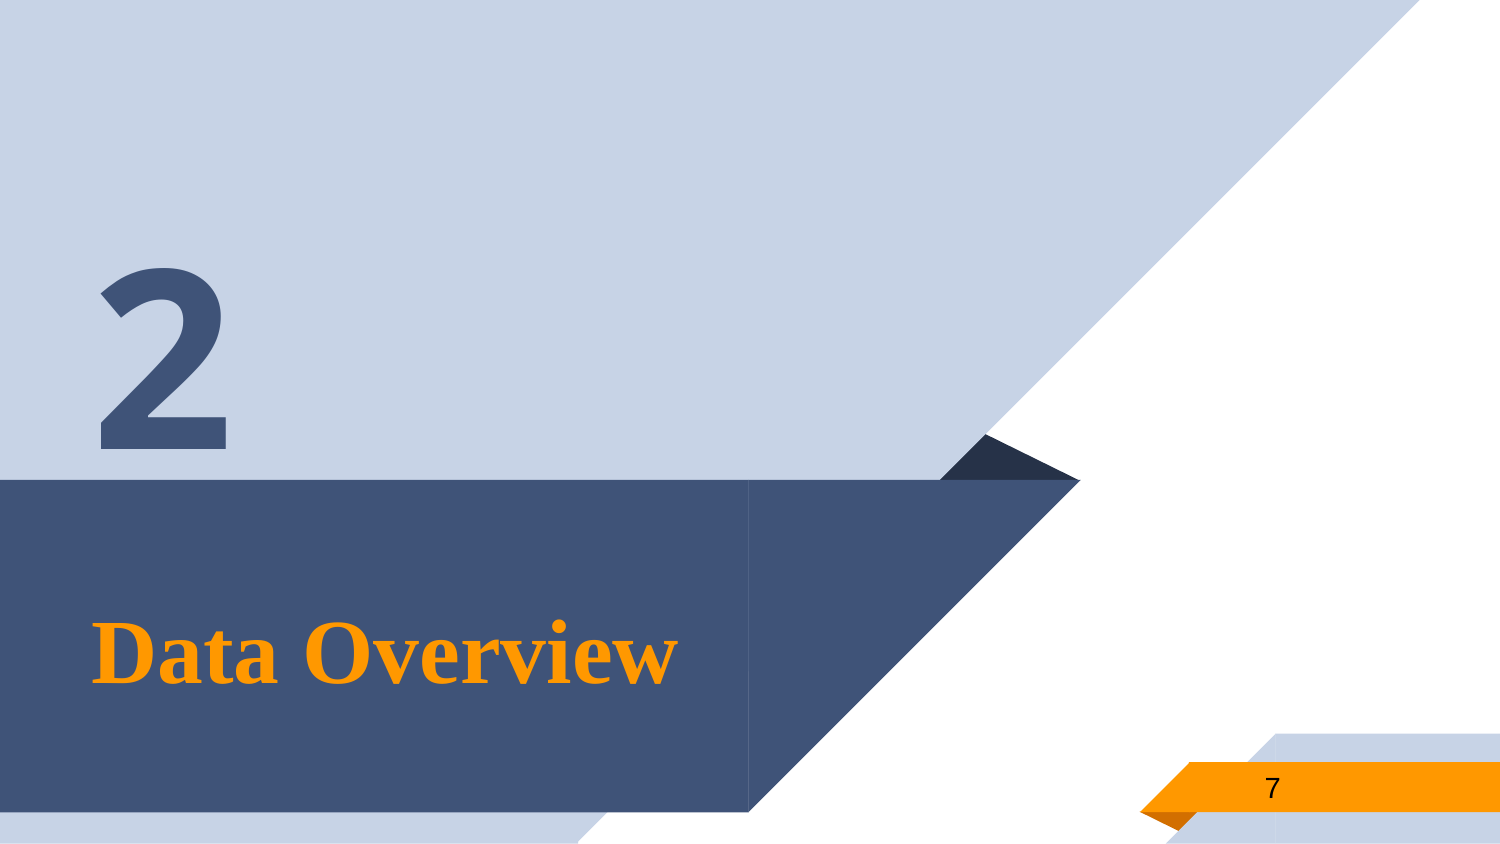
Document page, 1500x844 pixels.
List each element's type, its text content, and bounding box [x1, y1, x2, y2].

text_box 2 [76, 0, 434, 515]
title Data Overview [76, 470, 748, 717]
slide_number 7 [1249, 760, 1494, 813]
